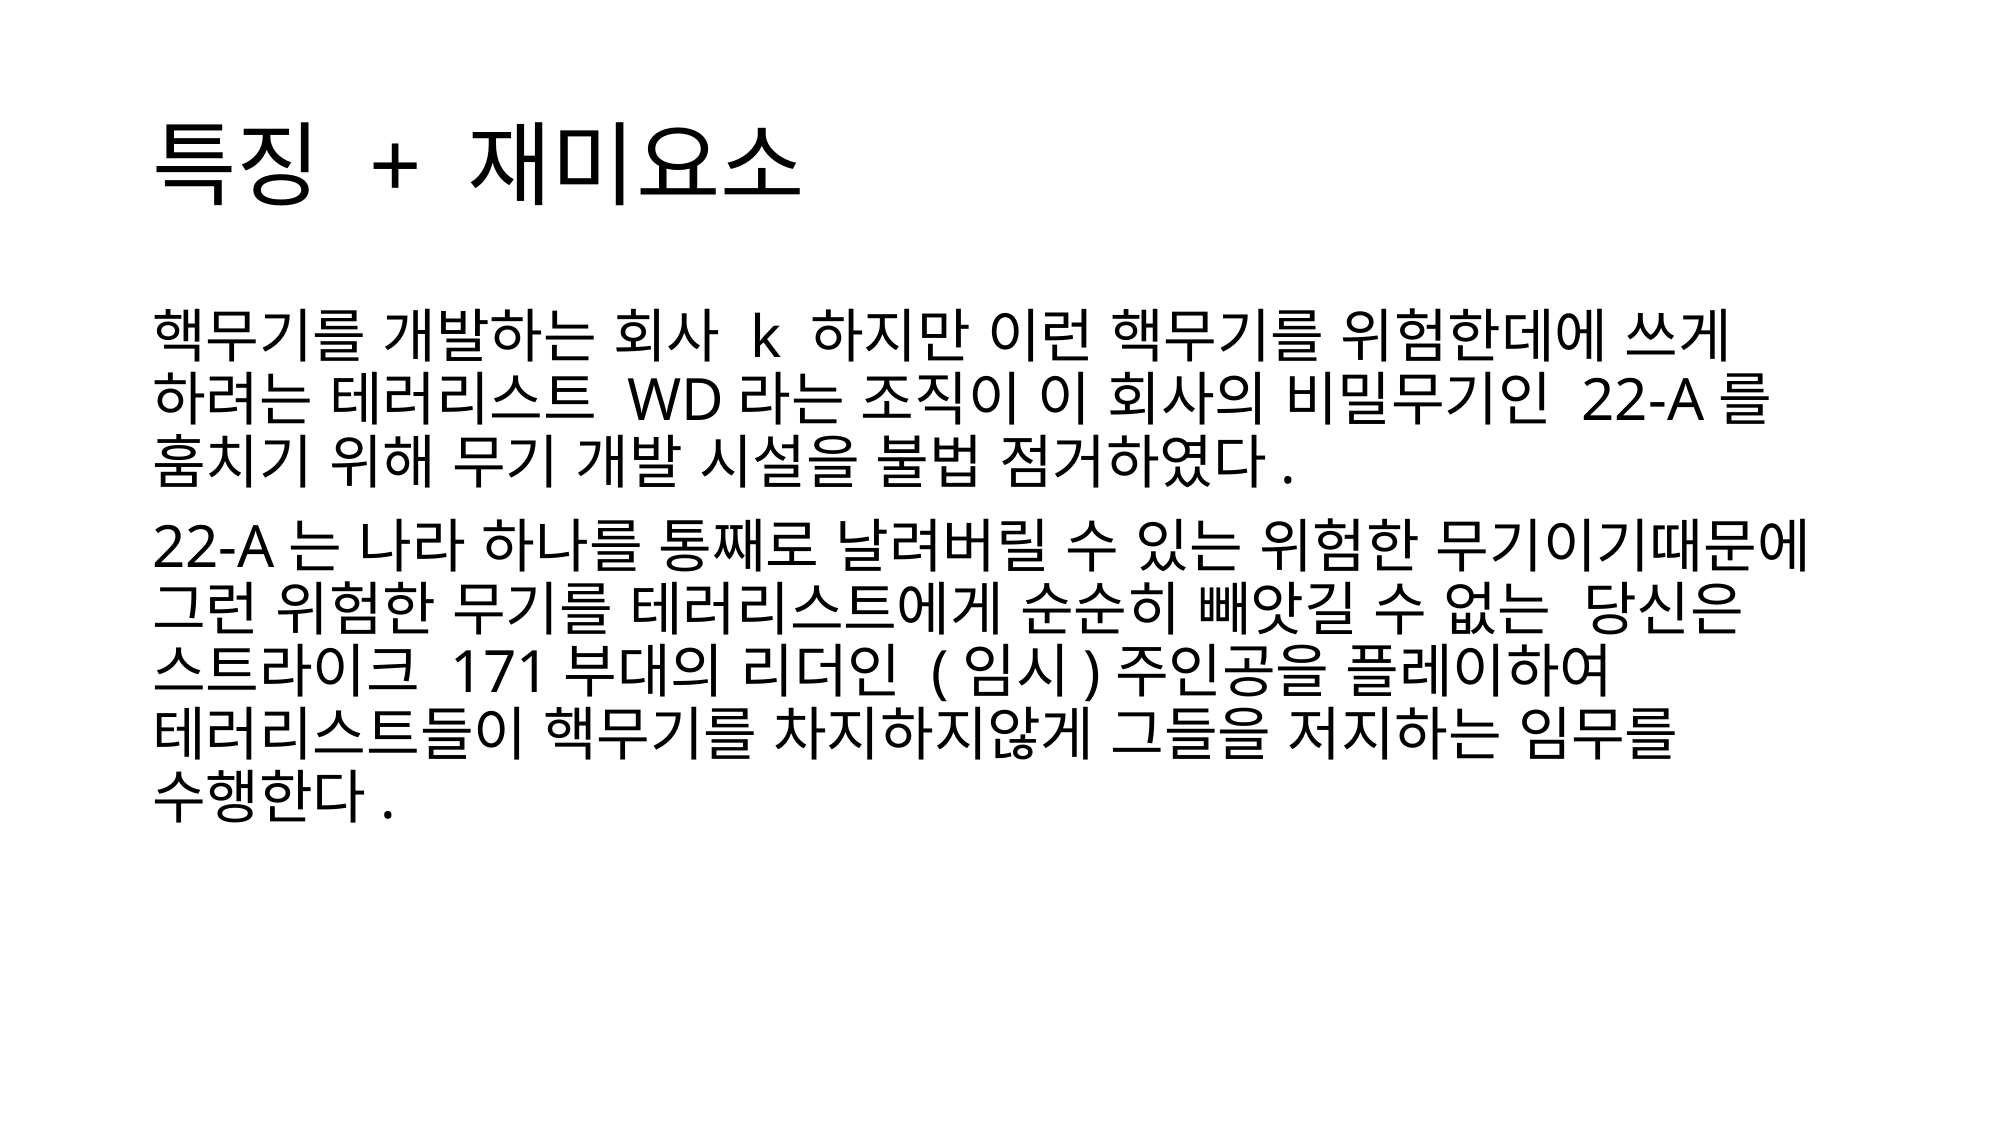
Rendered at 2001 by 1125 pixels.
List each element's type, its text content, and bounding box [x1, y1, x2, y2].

title 특징 + 재미요소 [137, 59, 1863, 278]
list 핵무기를 개발하는 회사 k 하지만 이런 핵무기를 위험한데에 쓰게 하려는 테러리스트 WD라는 조직이 이 회사의 비밀무기인 22-A를 훔치기 위해 무기 개발 시설을 불법 점거하였다. 22-A는 나라 하나를 통째로 날려버릴 수 있는 위험한 무기이기때문에 그런 위험한 무기를 테러리스트에게 순순히 빼앗길 수 없는 당신은 스트라이크 171부대의 리더인 (임시)주인공을 플레이하여 테러리스트들이 핵무기를 차지하지않게 그들을 저지하는 임무를 수행한다. [137, 299, 1863, 1014]
